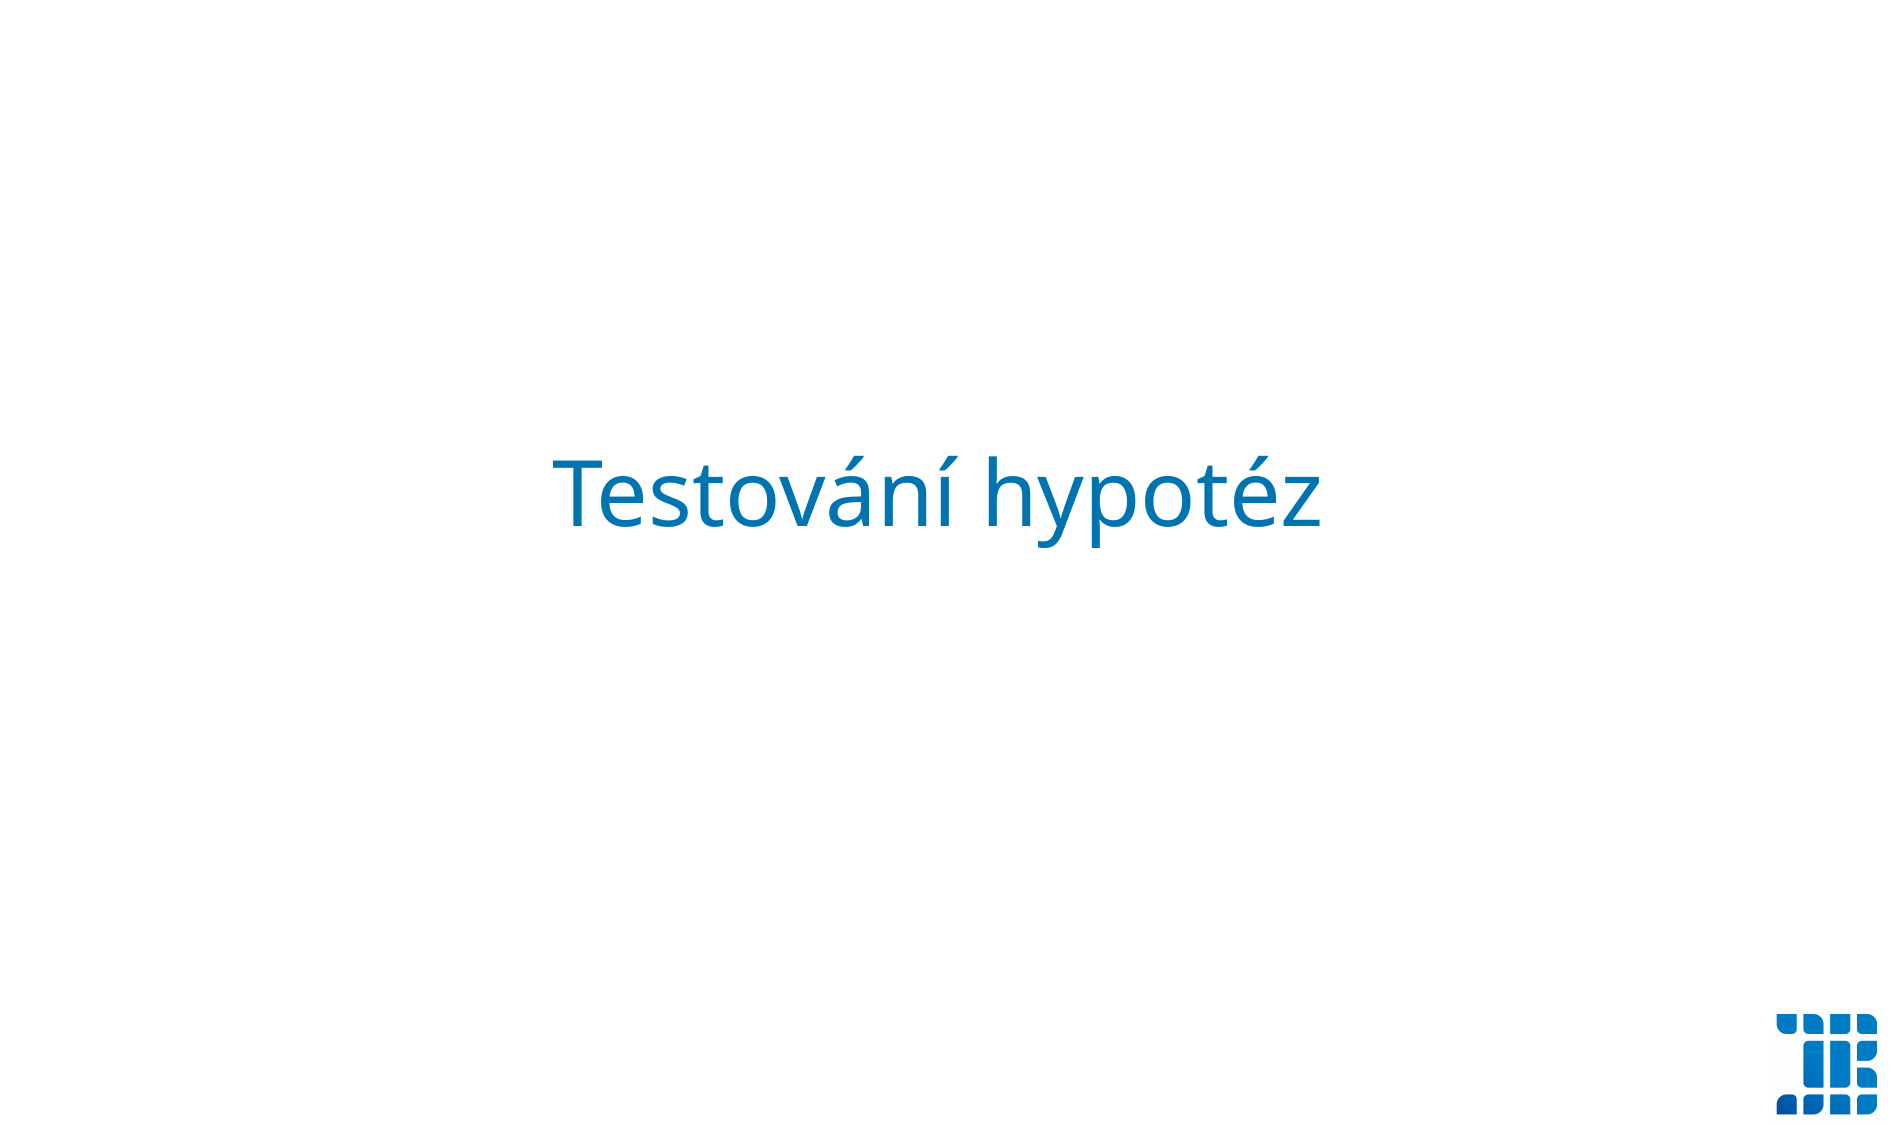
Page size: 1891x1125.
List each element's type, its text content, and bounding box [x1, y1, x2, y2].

picture [1769, 1009, 1885, 1122]
text_box Testování hypotéz [514, 429, 1362, 565]
